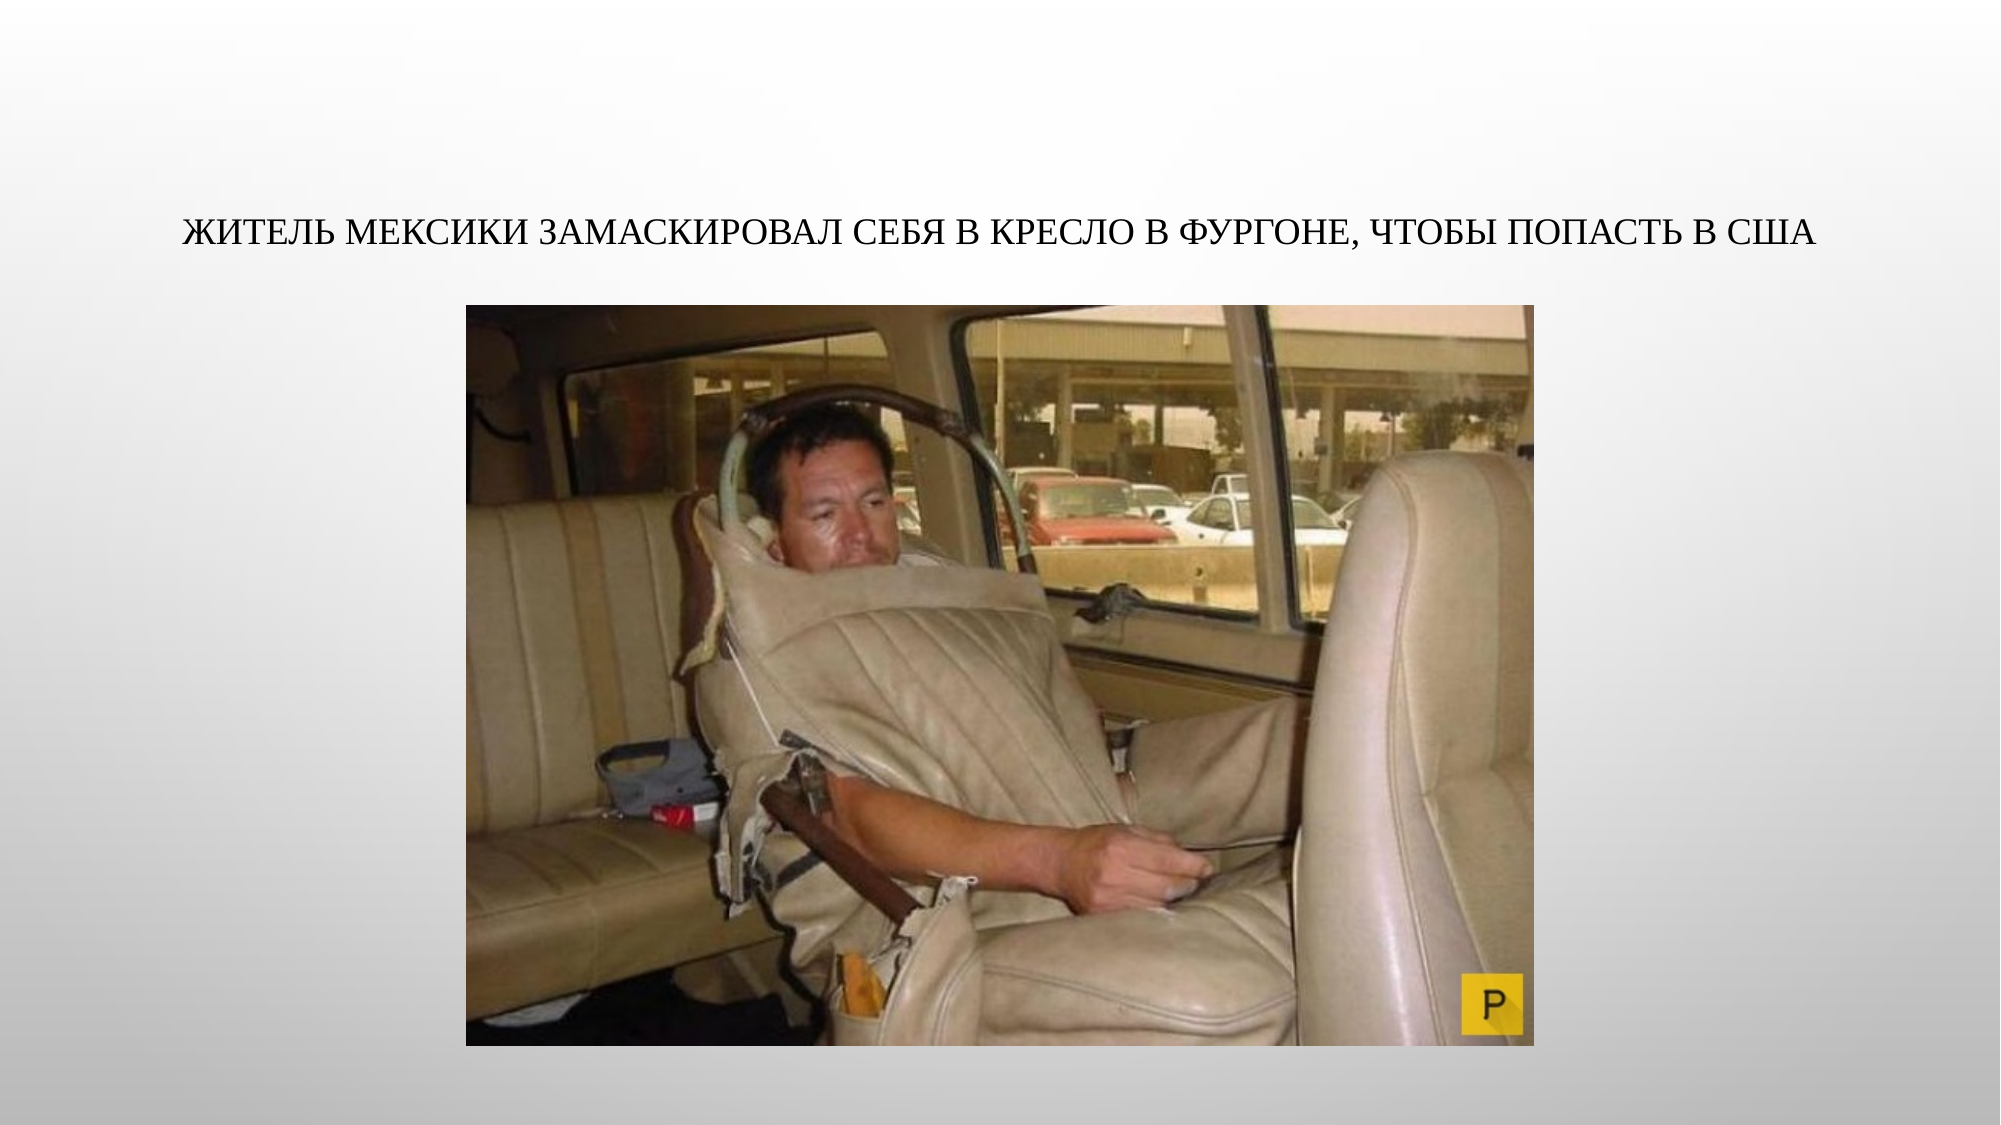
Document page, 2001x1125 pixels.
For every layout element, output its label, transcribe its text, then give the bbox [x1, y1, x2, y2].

picture [0, 0, 2000, 1125]
title Житель Мексики замаскировал себя в кресло в фургоне, чтобы попасть в США [149, 101, 1851, 364]
